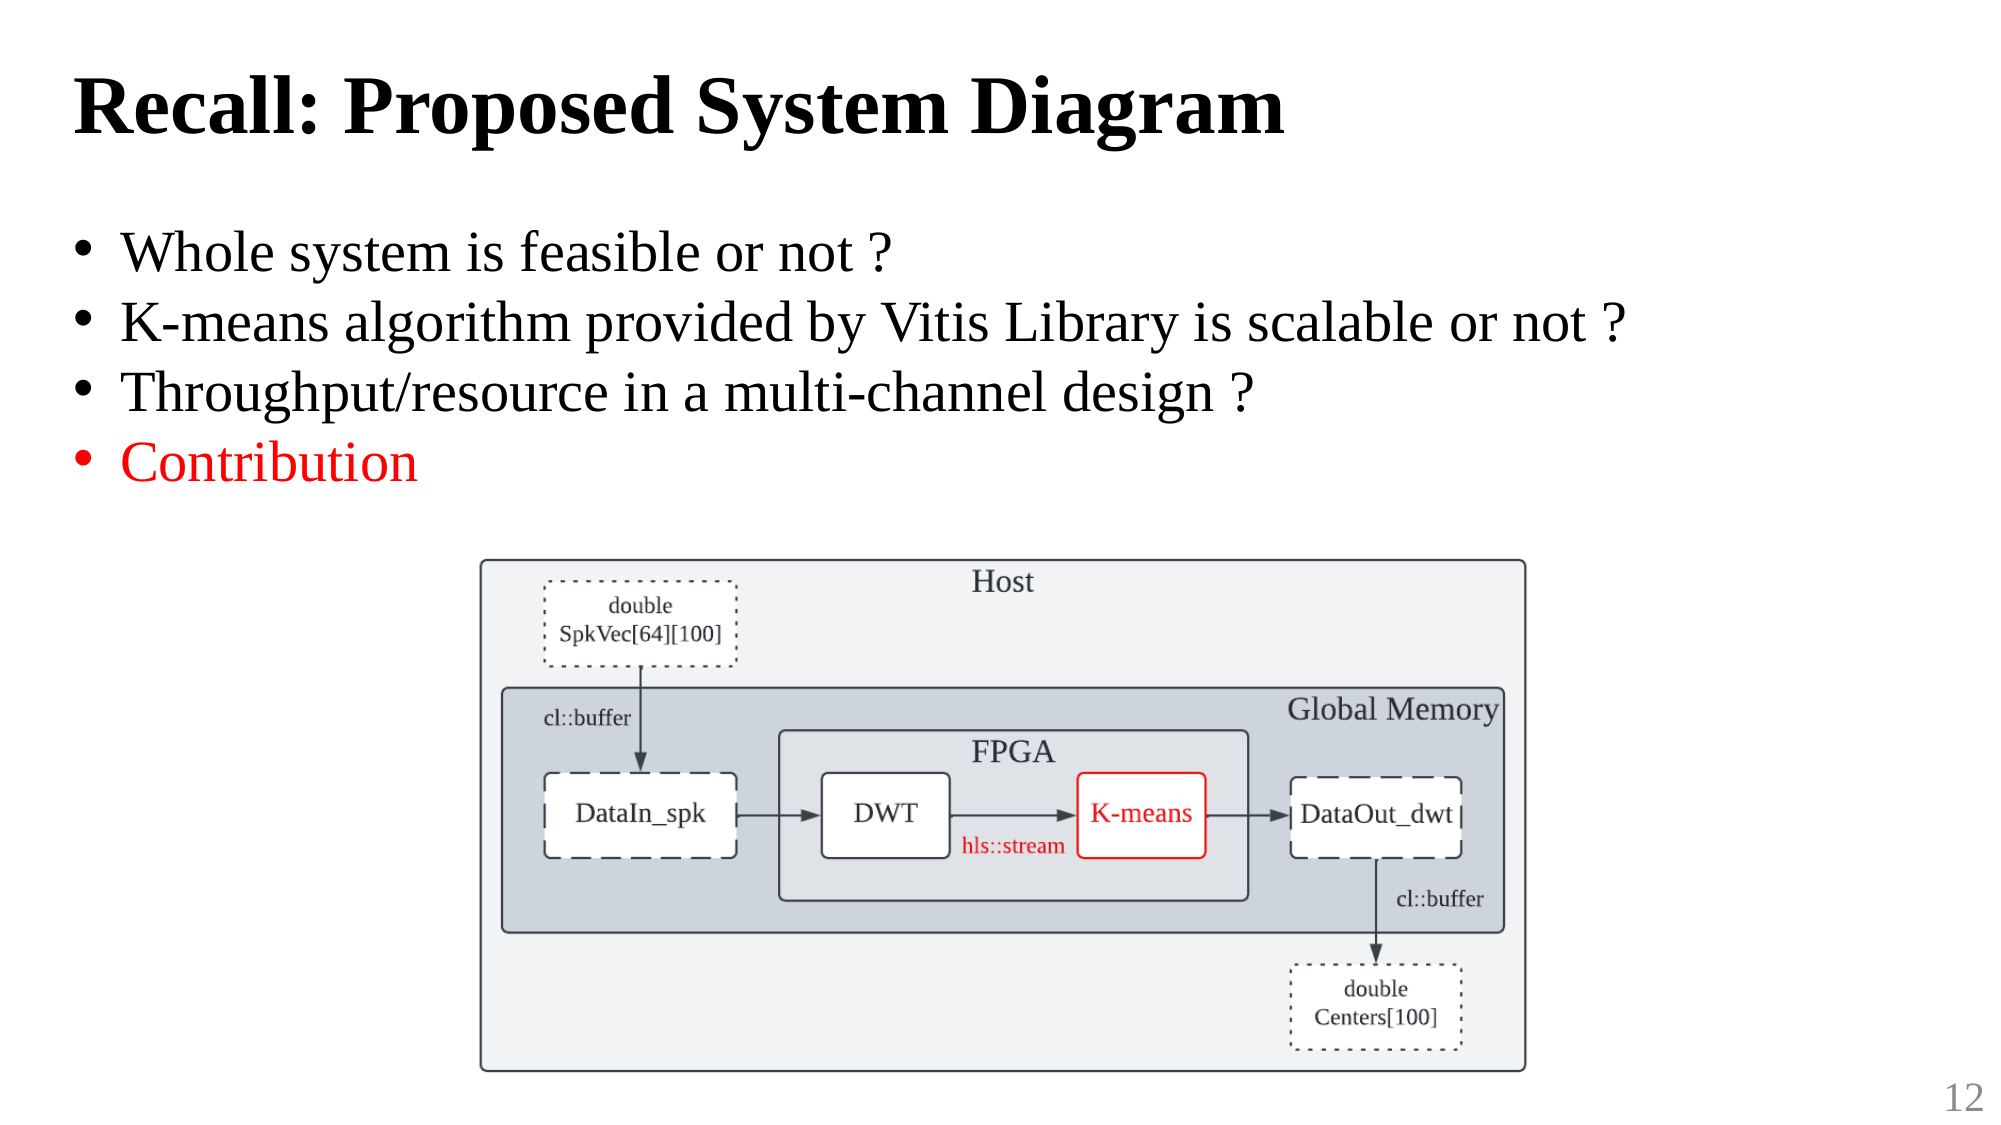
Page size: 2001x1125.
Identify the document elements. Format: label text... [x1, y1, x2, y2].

text_box Whole system is feasible or not ? K-means algorithm provided by Vitis Library is scalable or not ? Throughput/resource in a multi-channel design ? Contribution [58, 205, 1946, 500]
title Recall: Proposed System Diagram [58, 41, 1400, 172]
picture [470, 556, 1535, 1084]
slide_number 12 [1550, 1065, 2000, 1125]
